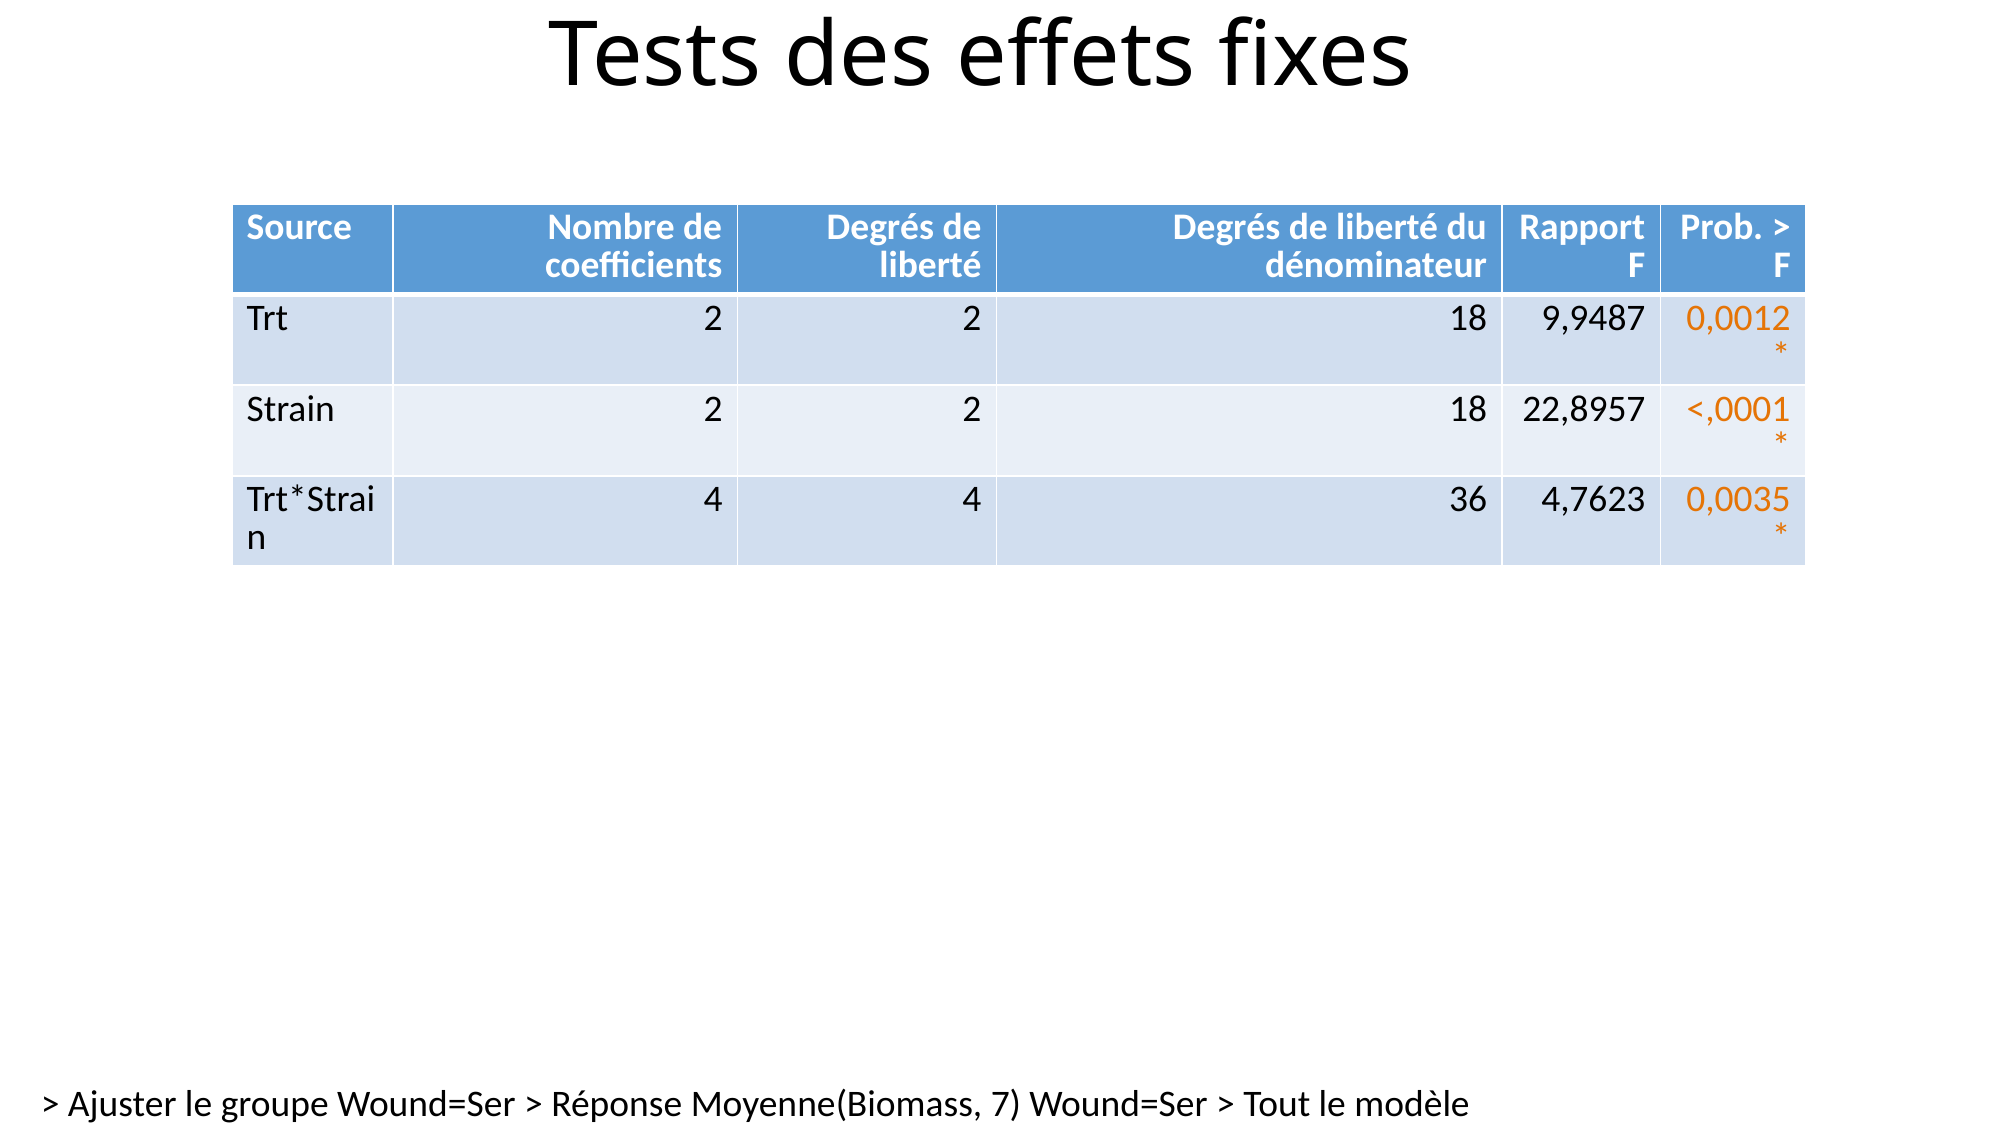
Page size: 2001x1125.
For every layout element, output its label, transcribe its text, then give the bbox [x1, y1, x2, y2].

table_cell 36 [997, 477, 1501, 565]
table_header Degrés de liberté du dénominateur [997, 205, 1501, 292]
table_cell 4 [738, 477, 996, 565]
table_cell <,0001* [1661, 386, 1805, 475]
table_cell 2 [394, 386, 737, 475]
table_cell 2 [394, 297, 737, 384]
table_header Degrés de liberté [738, 205, 996, 292]
title Tests des effets fixes [0, 0, 1963, 113]
table_cell Trt*Strain [233, 477, 392, 565]
table_cell 4,7623 [1503, 477, 1660, 565]
table_cell Trt [233, 297, 392, 384]
table_cell 0,0012* [1661, 297, 1805, 384]
text_box > Ajuster le groupe Wound=Ser > Réponse Moyenne(Biomass, 7) Wound=Ser > Tout le modèle [40, 1079, 1473, 1125]
table_cell 18 [997, 386, 1501, 475]
table_cell 0,0035* [1661, 477, 1805, 565]
table_cell 22,8957 [1503, 386, 1660, 475]
table_cell 2 [738, 386, 996, 475]
table_cell 2 [738, 297, 996, 384]
table_header Source [233, 205, 392, 292]
table_header Nombre de coefficients [394, 205, 737, 292]
table_cell 9,9487 [1503, 297, 1660, 384]
table_cell Strain [233, 386, 392, 475]
table_header Rapport F [1503, 205, 1660, 292]
table_cell 18 [997, 297, 1501, 384]
table_cell 4 [394, 477, 737, 565]
table_header Prob. > F [1661, 205, 1805, 292]
